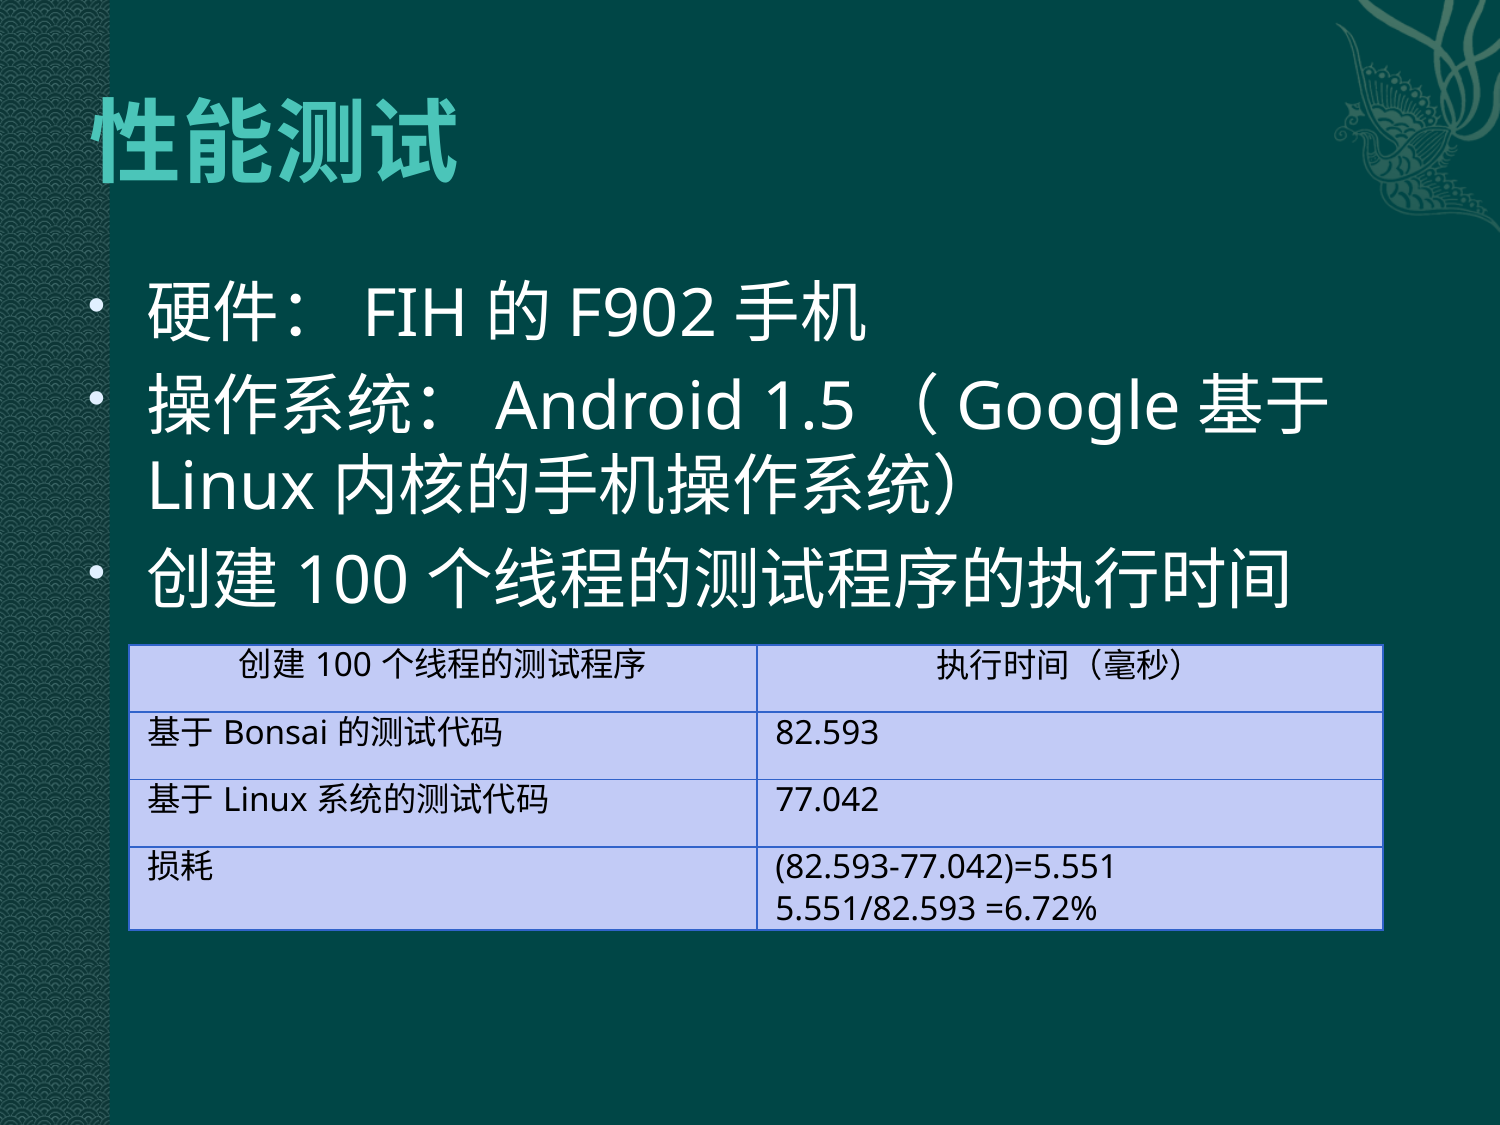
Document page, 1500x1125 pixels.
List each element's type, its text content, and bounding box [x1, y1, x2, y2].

table_cell 77.042 [758, 780, 1382, 846]
table_header 执行时间（毫秒） [758, 646, 1382, 711]
table_cell 损耗 [130, 848, 756, 929]
title 性能测试 [75, 45, 1351, 233]
table_cell 基于Linux系统的测试代码 [130, 780, 756, 846]
table_cell (82.593-77.042)=5.551 5.551/82.593 =6.72% [758, 848, 1382, 929]
picture [0, 0, 110, 1125]
table_cell 82.593 [758, 713, 1382, 779]
table_header 创建100个线程的测试程序 [130, 646, 756, 711]
table_cell 基于Bonsai的测试代码 [130, 713, 756, 779]
list 硬件：FIH的F902手机 操作系统：Android 1.5（Google基于Linux内核的手机操作系统） 创建100个线程的测试程序的执行时间 [75, 262, 1425, 1005]
